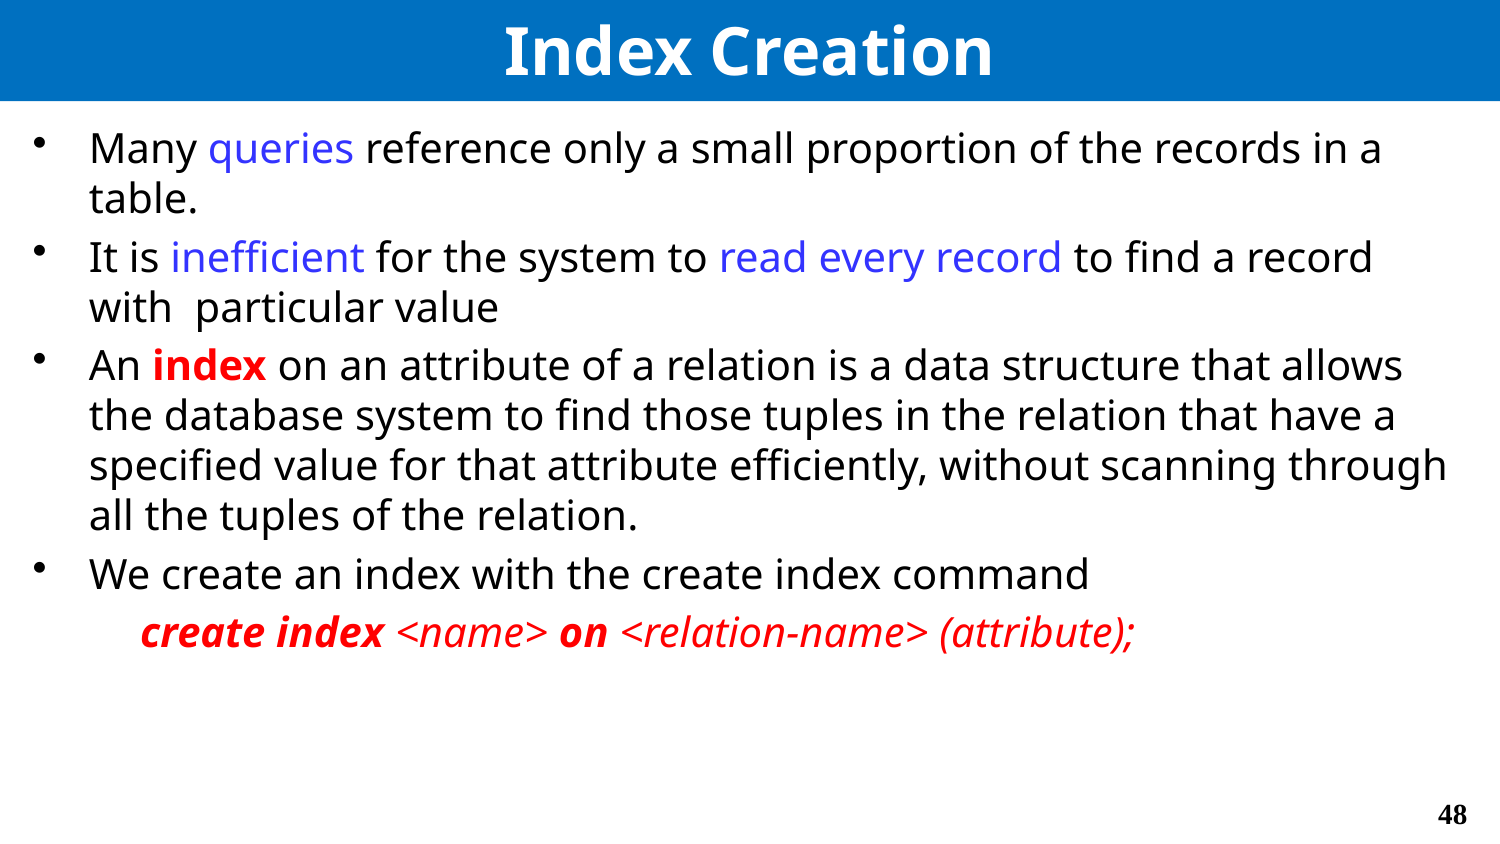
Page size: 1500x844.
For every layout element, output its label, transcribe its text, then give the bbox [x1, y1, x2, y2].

title Index Creation [0, 0, 1500, 102]
list Many queries reference only a small proportion of the records in a table. It is inefficient for the system to read every record to find a record with particular value An index on an attribute of a relation is a data structure that allows the database system to find those tuples in the relation that have a specified value for that attribute efficiently, without scanning through all the tuples of the relation. We create an index with the create index command create index <name> on <relation-name> (attribute); [17, 114, 1471, 739]
